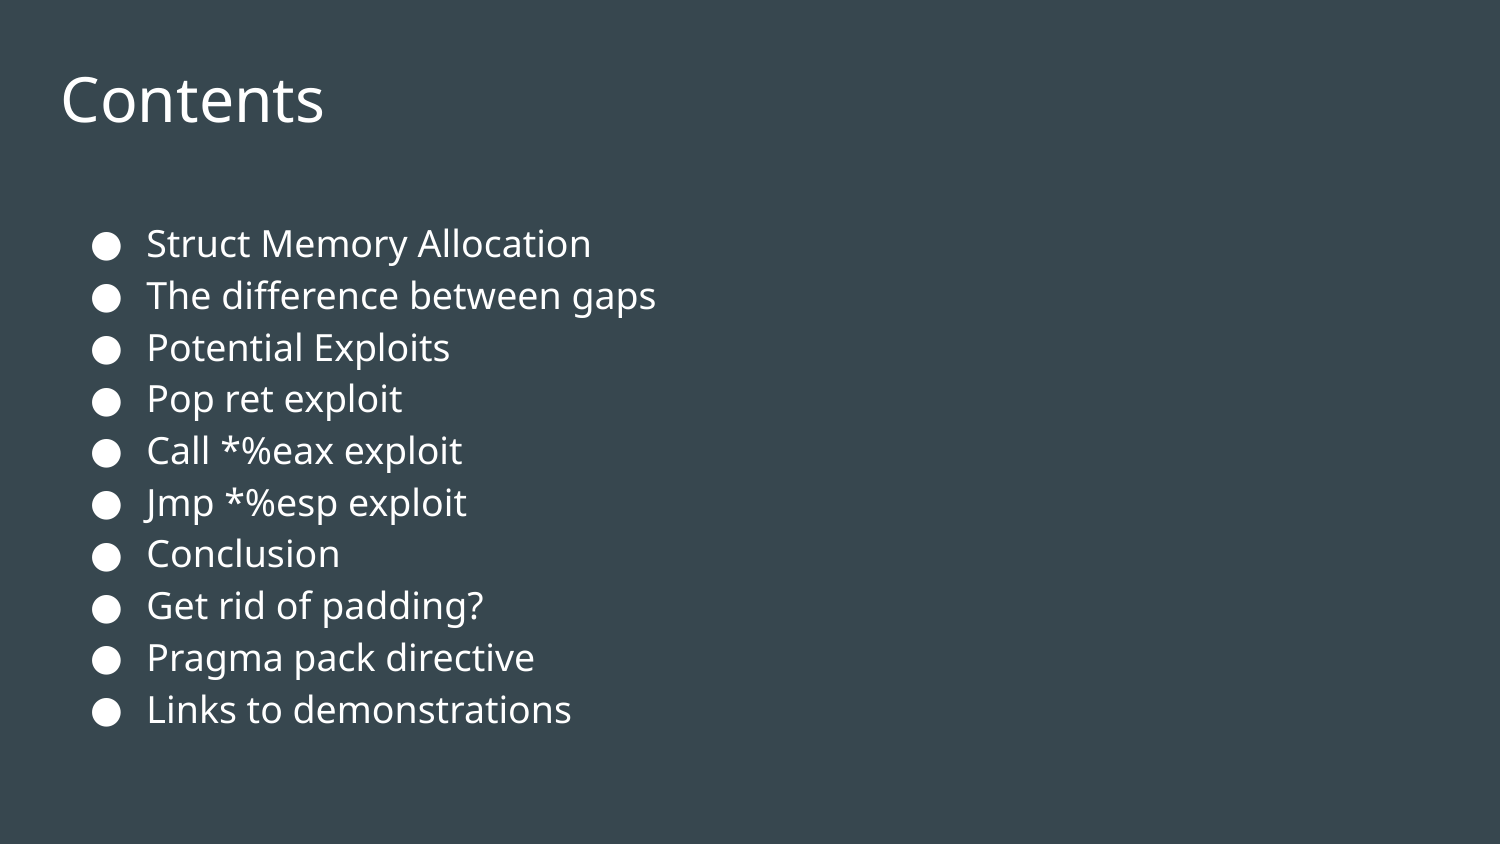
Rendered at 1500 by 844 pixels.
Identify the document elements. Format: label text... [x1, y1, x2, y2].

title Contents [45, 45, 1419, 159]
list Struct Memory Allocation The difference between gaps Potential Exploits Pop ret exploit Call *%eax exploit Jmp *%esp exploit Conclusion Get rid of padding? Pragma pack directive Links to demonstrations [56, 198, 1430, 751]
